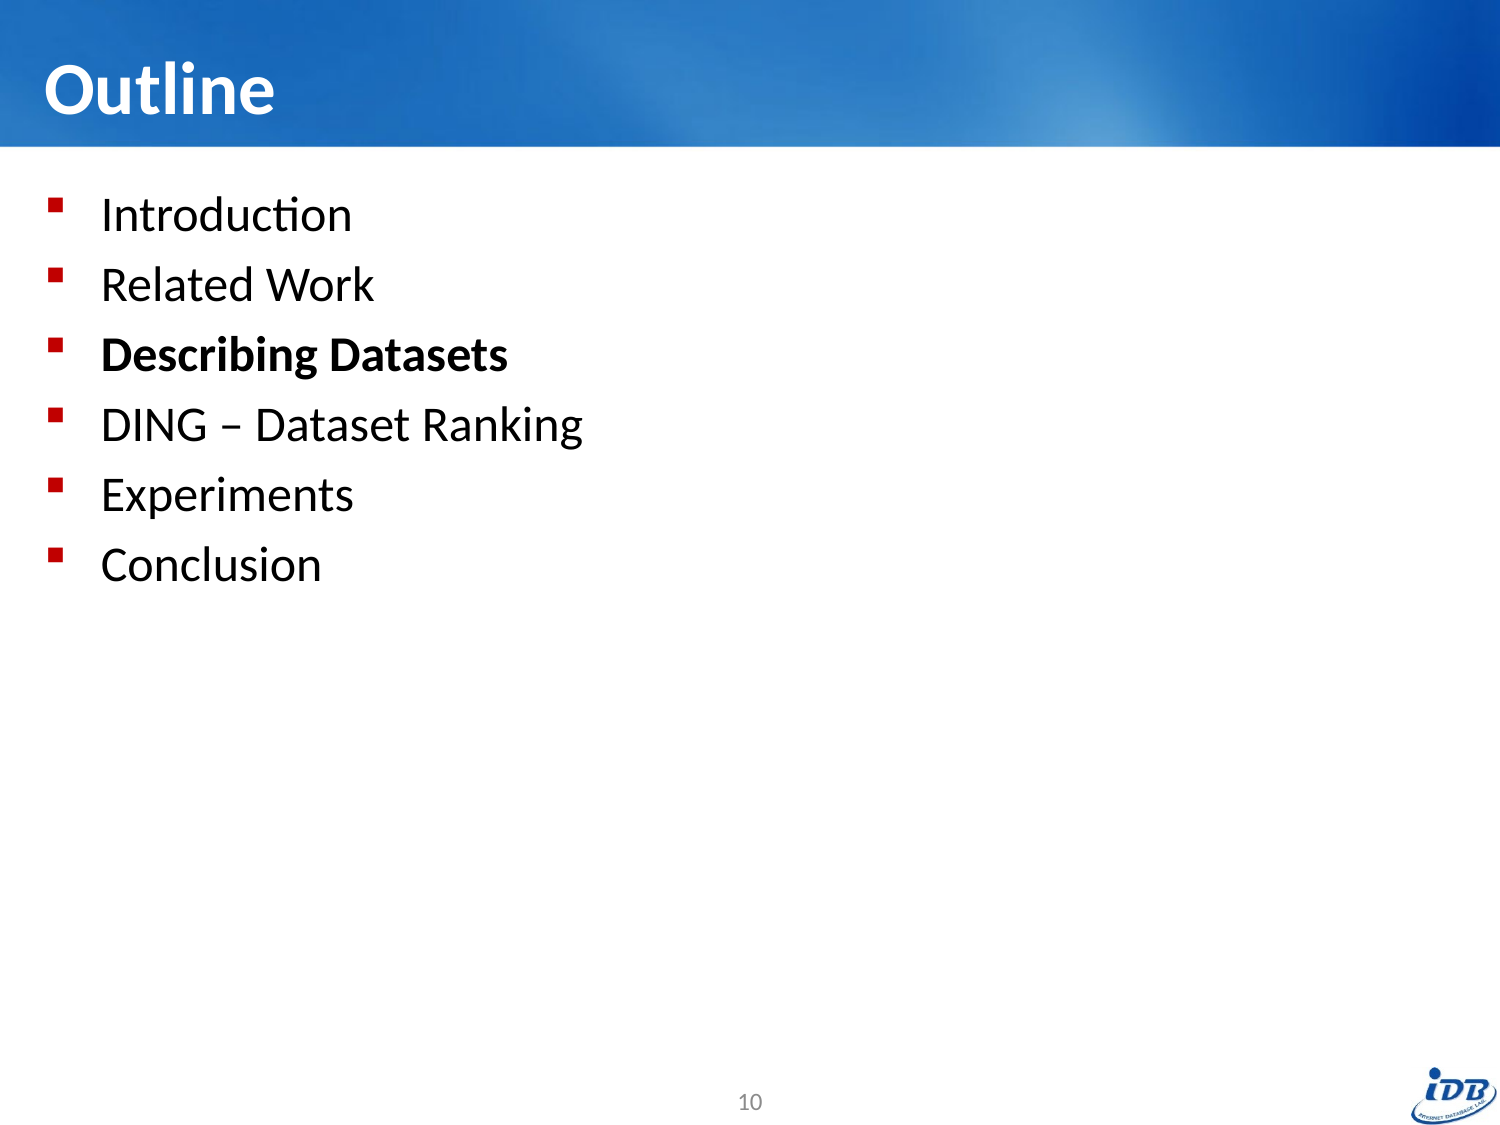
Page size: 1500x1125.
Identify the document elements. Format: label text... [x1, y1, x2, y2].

title Outline [29, 19, 1471, 149]
slide_number 10 [684, 1082, 816, 1118]
list Introduction Related Work Describing Datasets DING – Dataset Ranking Experiments Conclusion [29, 174, 1471, 1071]
picture [0, 0, 1500, 1125]
